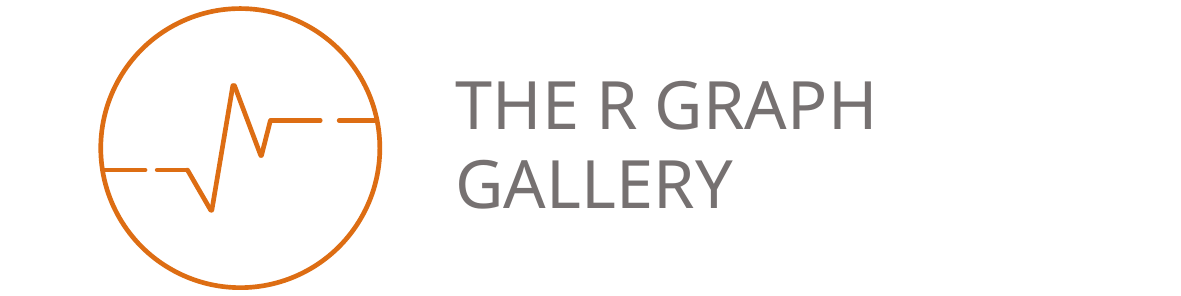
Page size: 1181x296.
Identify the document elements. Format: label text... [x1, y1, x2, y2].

text_box THE R GRAPH GALLERY [440, 55, 1088, 230]
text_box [100, 8, 380, 288]
